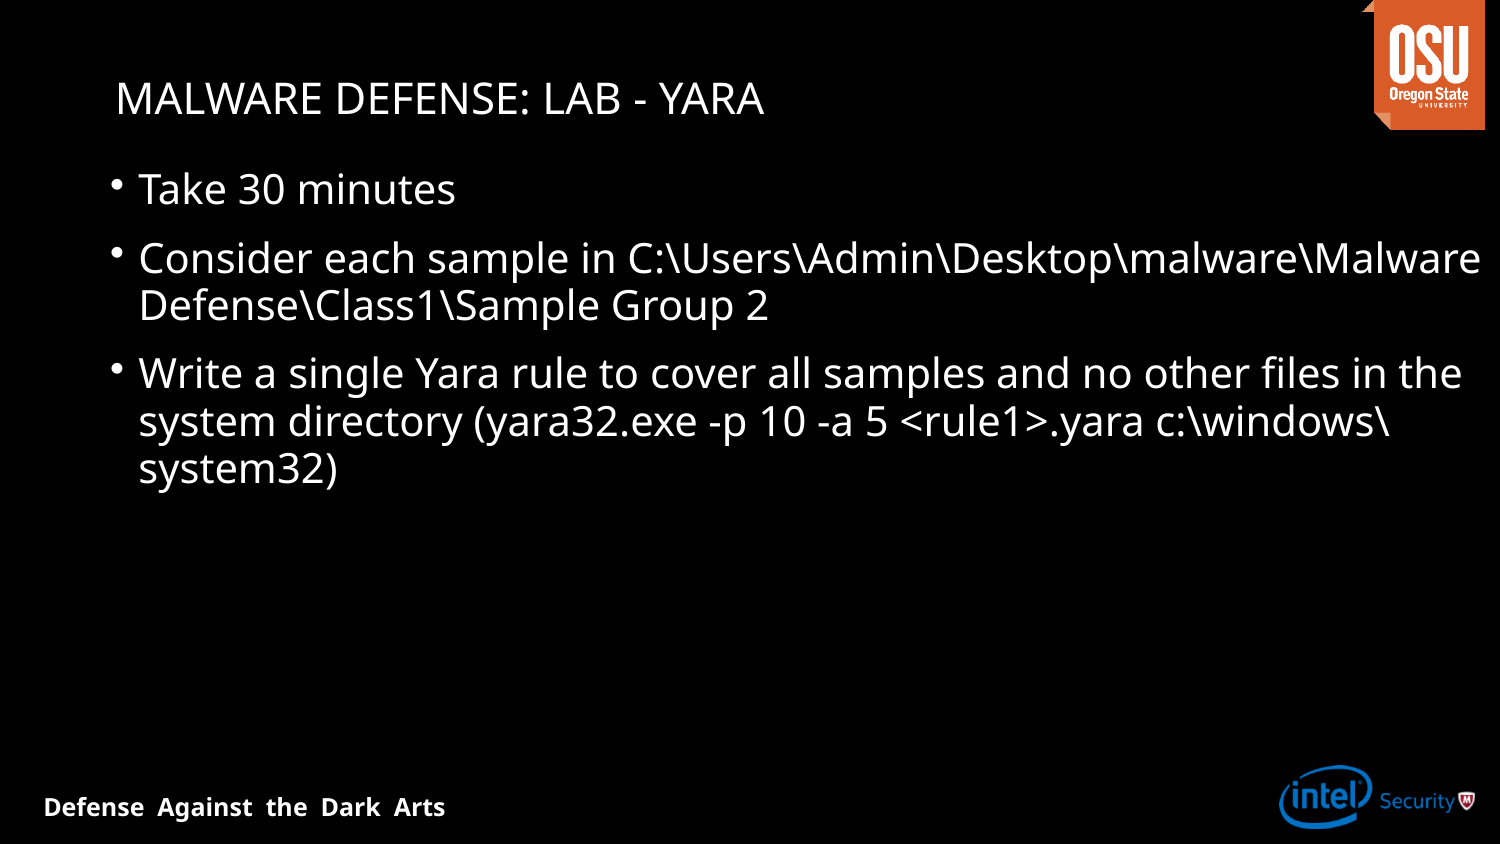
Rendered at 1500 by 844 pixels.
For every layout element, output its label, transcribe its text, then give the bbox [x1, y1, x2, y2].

picture [1279, 773, 1475, 829]
list Take 30 minutes Consider each sample in C:\Users\Admin\Desktop\malware\Malware Defense\Class1\Sample Group 2 Write a single Yara rule to cover all samples and no other files in the system directory (yara32.exe -p 10 -a 5 <rule1>.yara c:\windows\system32) [94, 159, 1500, 773]
title Malware defense: lab - yara [99, 53, 1176, 148]
picture [1362, 0, 1485, 130]
